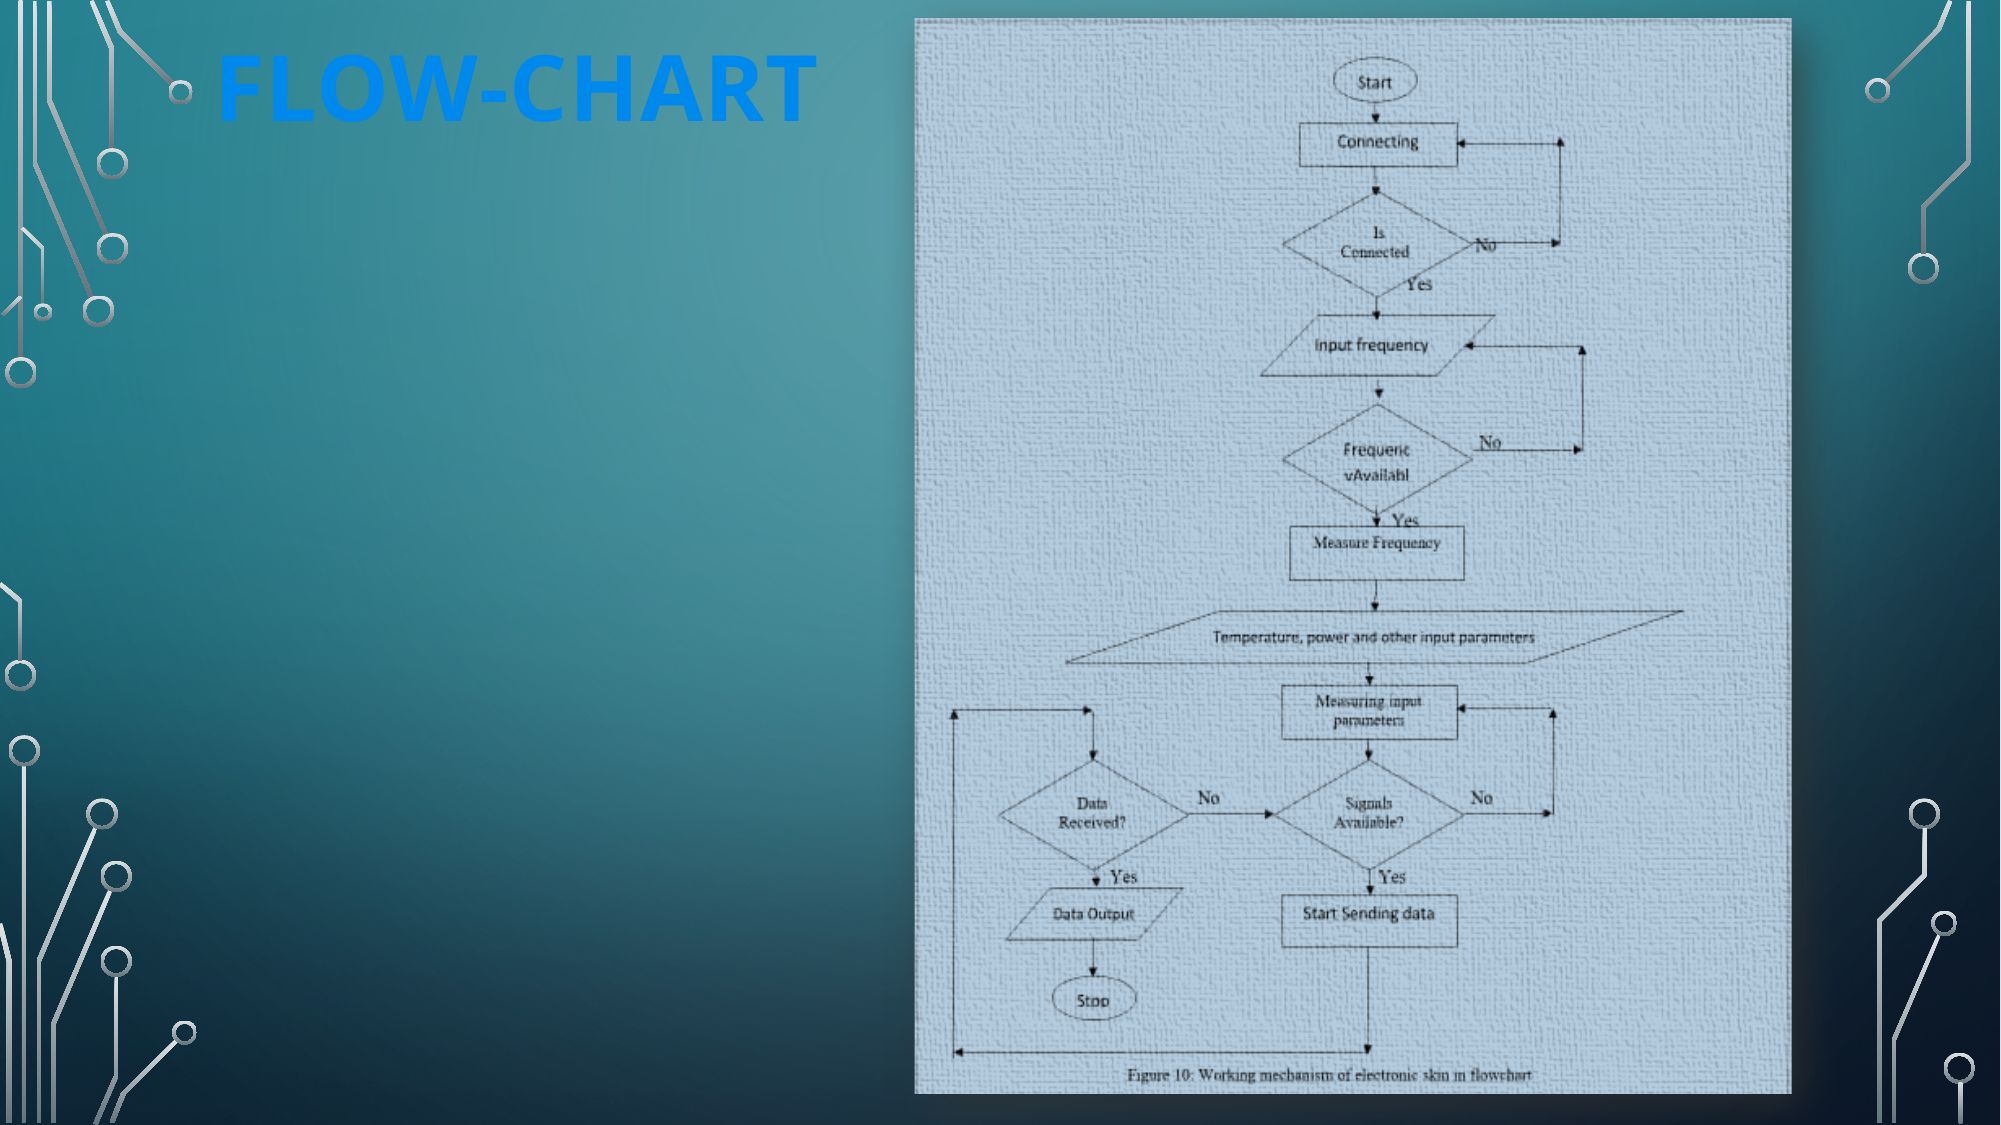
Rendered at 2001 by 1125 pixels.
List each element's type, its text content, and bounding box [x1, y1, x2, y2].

title FLOW-CHART [199, 0, 1825, 213]
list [914, 18, 1792, 1094]
